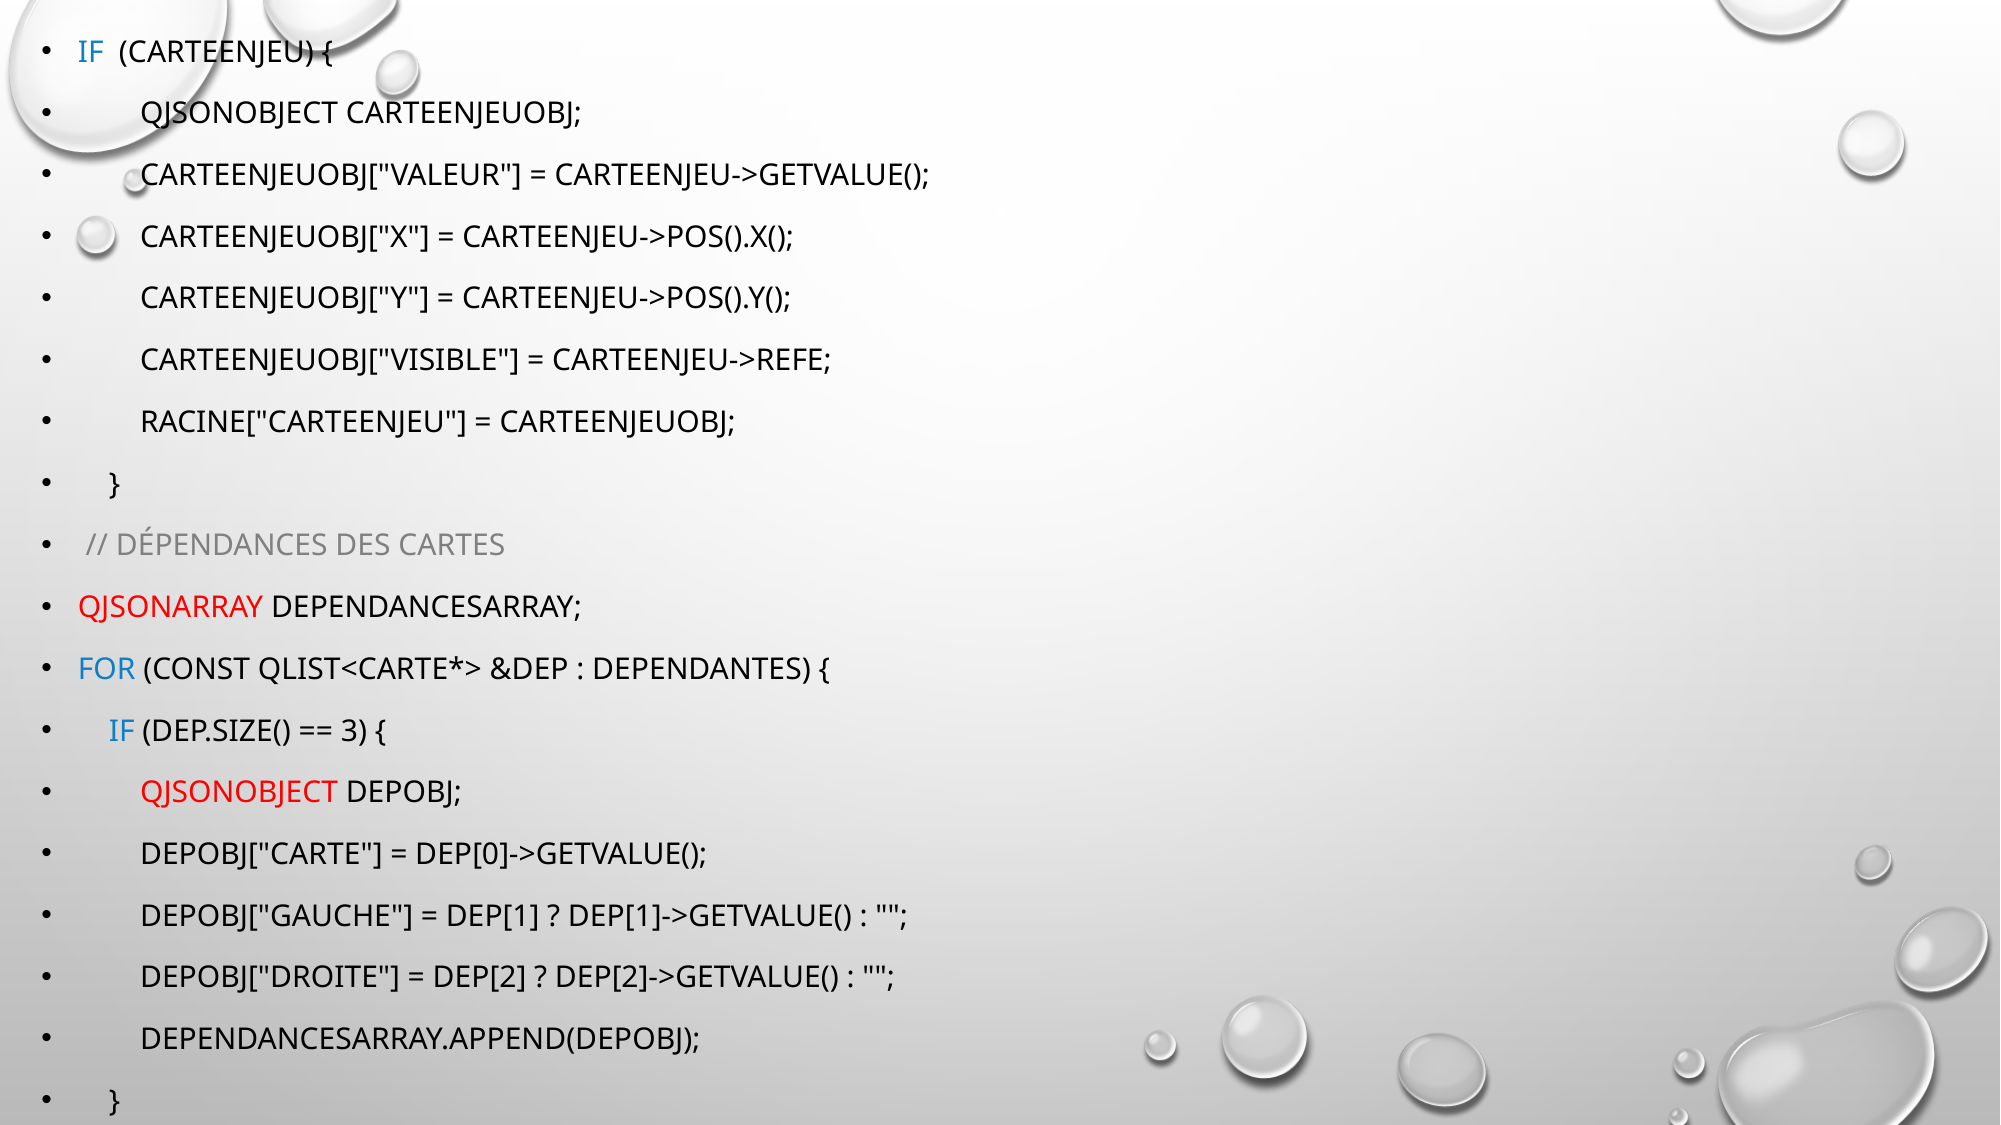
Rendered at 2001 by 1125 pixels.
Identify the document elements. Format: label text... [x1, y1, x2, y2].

list if (carteEnJeu) { QJsonObject carteEnJeuObj; carteEnJeuObj["valeur"] = carteEnJeu->getvalue(); carteEnJeuObj["x"] = carteEnJeu->pos().x(); carteEnJeuObj["y"] = carteEnJeu->pos().y(); carteEnJeuObj["visible"] = carteEnJeu->refe; racine["carteEnJeu"] = carteEnJeuObj; } // Dépendances des cartes QJsonArray dependancesArray; for (const QList<Carte*> &dep : Dependantes) { if (dep.size() == 3) { QJsonObject depObj; depObj["carte"] = dep[0]->getvalue(); depObj["gauche"] = dep[1] ? dep[1]->getvalue() : ""; depObj["droite"] = dep[2] ? dep[2]->getvalue() : ""; dependancesArray.append(depObj); } [26, 17, 1970, 1125]
picture [0, 0, 2000, 1125]
